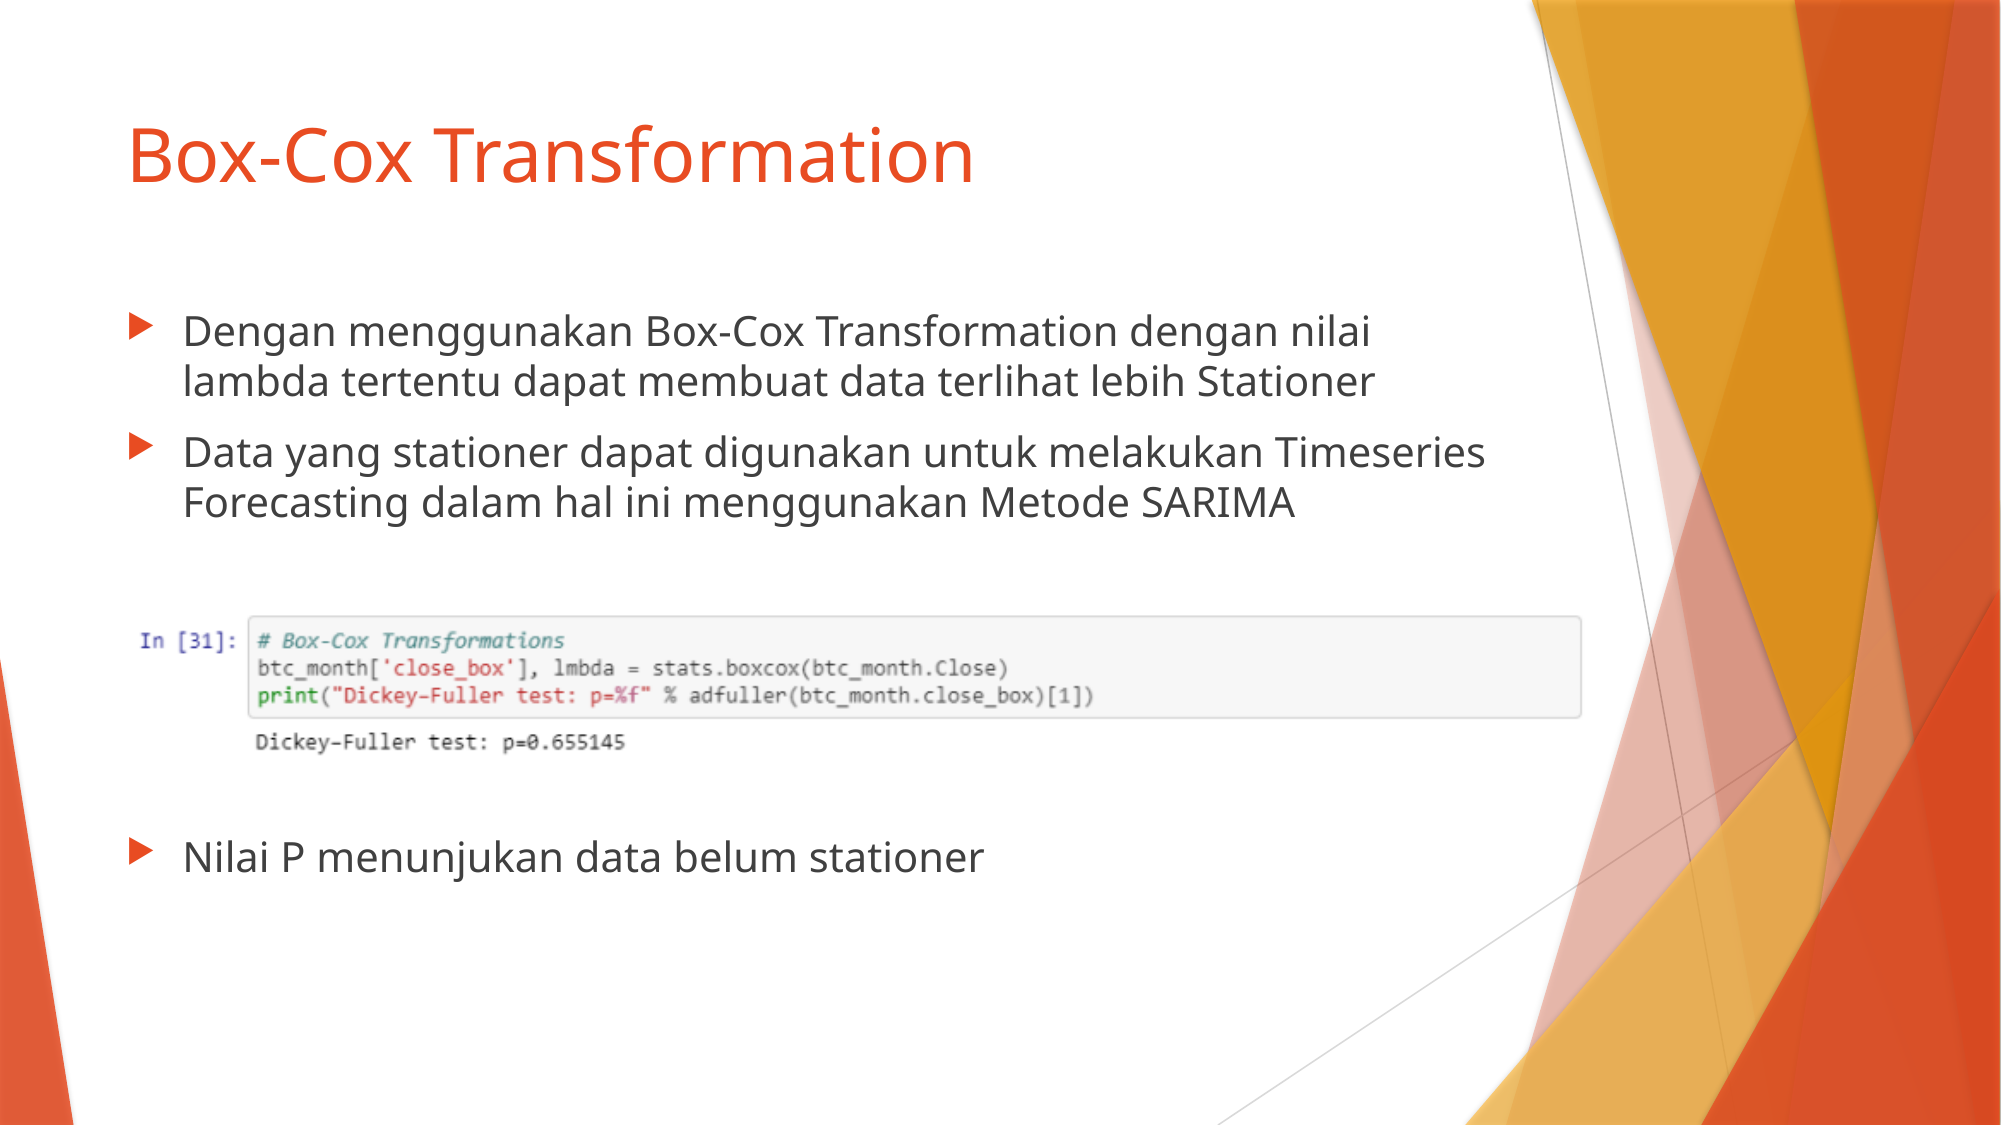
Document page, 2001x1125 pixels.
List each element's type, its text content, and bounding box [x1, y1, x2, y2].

list Dengan menggunakan Box-Cox Transformation dengan nilai lambda tertentu dapat membuat data terlihat lebih Stationer Data yang stationer dapat digunakan untuk melakukan Timeseries Forecasting dalam hal ini menggunakan Metode SARIMA Nilai P menunjukan data belum stationer [111, 297, 1522, 601]
list Dengan menggunakan Box-Cox Transformation dengan nilai lambda tertentu dapat membuat data terlihat lebih Stationer Data yang stationer dapat digunakan untuk melakukan Timeseries Forecasting dalam hal ini menggunakan Metode SARIMA Nilai P menunjukan data belum stationer [111, 771, 1522, 992]
picture [110, 601, 1608, 764]
title Box-Cox Transformation [111, 99, 1522, 297]
